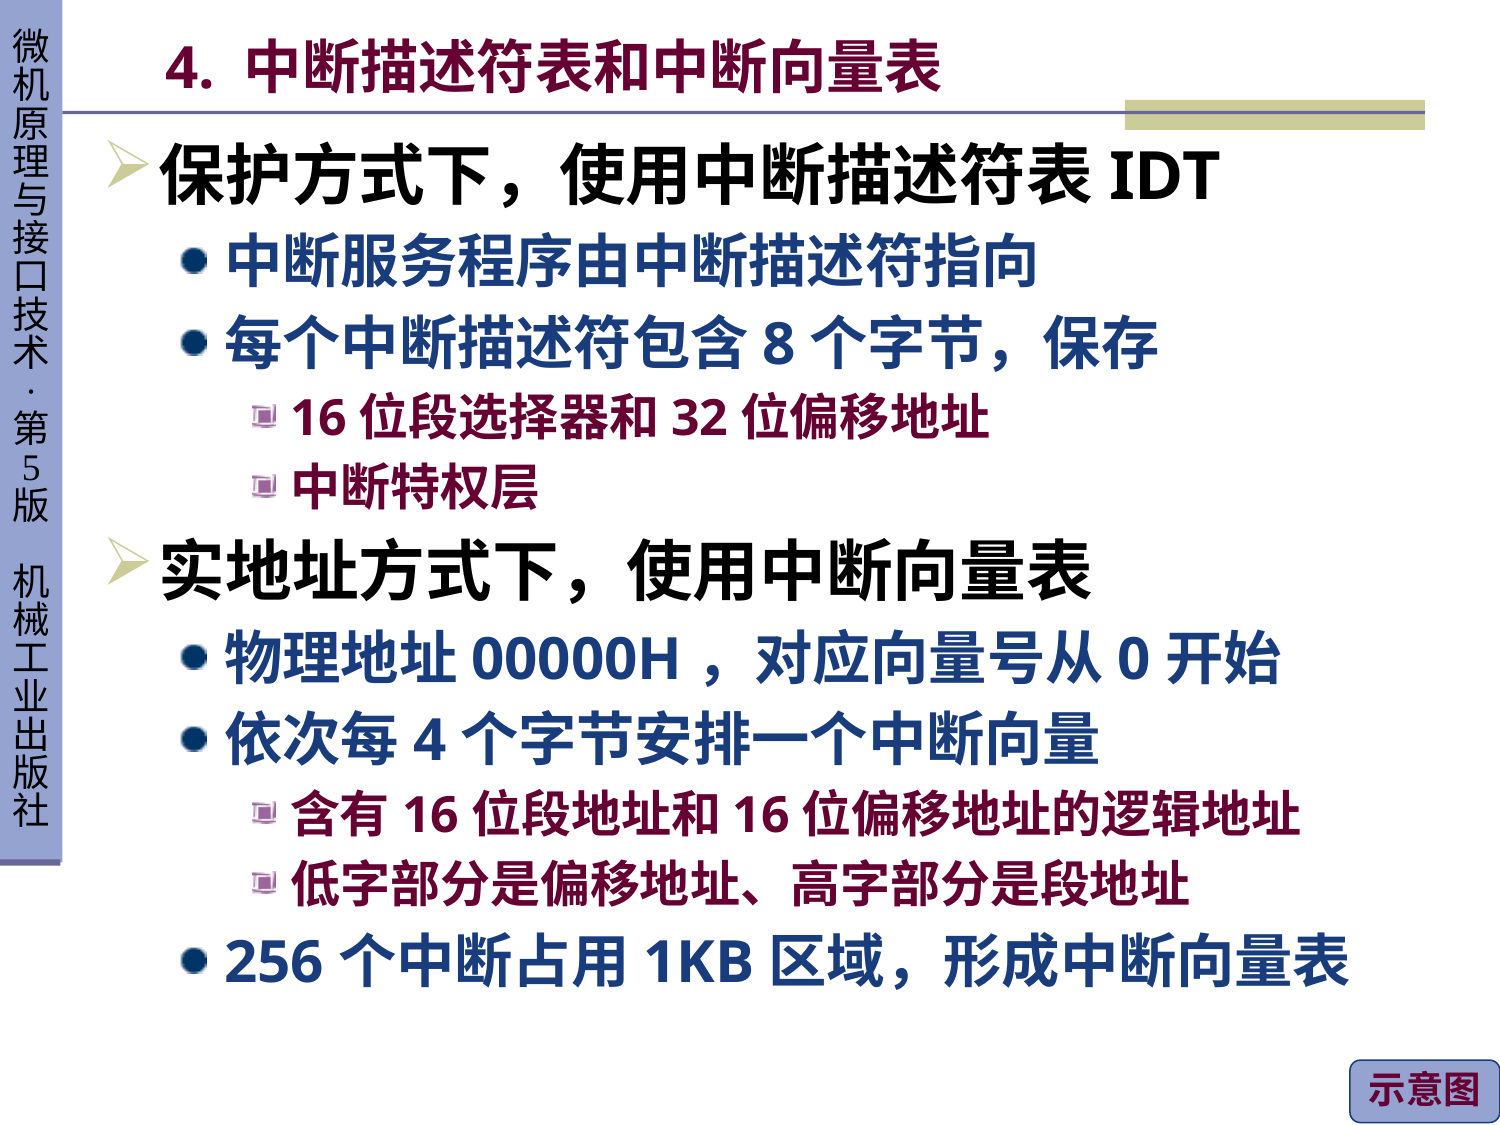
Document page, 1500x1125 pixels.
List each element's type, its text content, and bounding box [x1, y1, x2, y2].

picture [252, 871, 276, 894]
picture [177, 641, 207, 670]
picture [177, 244, 207, 274]
list 保护方式下，使用中断描述符表IDT 中断服务程序由中断描述符指向 每个中断描述符包含8个字节，保存 16位段选择器和32位偏移地址 中断特权层 实地址方式下，使用中断向量表 物理地址00000H，对应向量号从0开始 依次每4个字节安排一个中断向量 含有16位段地址和16位偏移地址的逻辑地址 低字部分是偏移地址、高字部分是段地址 256个中断占用1KB区域，形成中断向量表 [87, 124, 1451, 1076]
picture [252, 801, 276, 824]
picture [177, 326, 207, 356]
picture [177, 723, 207, 752]
picture [252, 474, 276, 498]
title 4. 中断描述符表和中断向量表 [149, 24, 1426, 105]
picture [252, 404, 276, 428]
text_box 示意图 [1349, 1060, 1500, 1123]
picture [177, 944, 207, 974]
